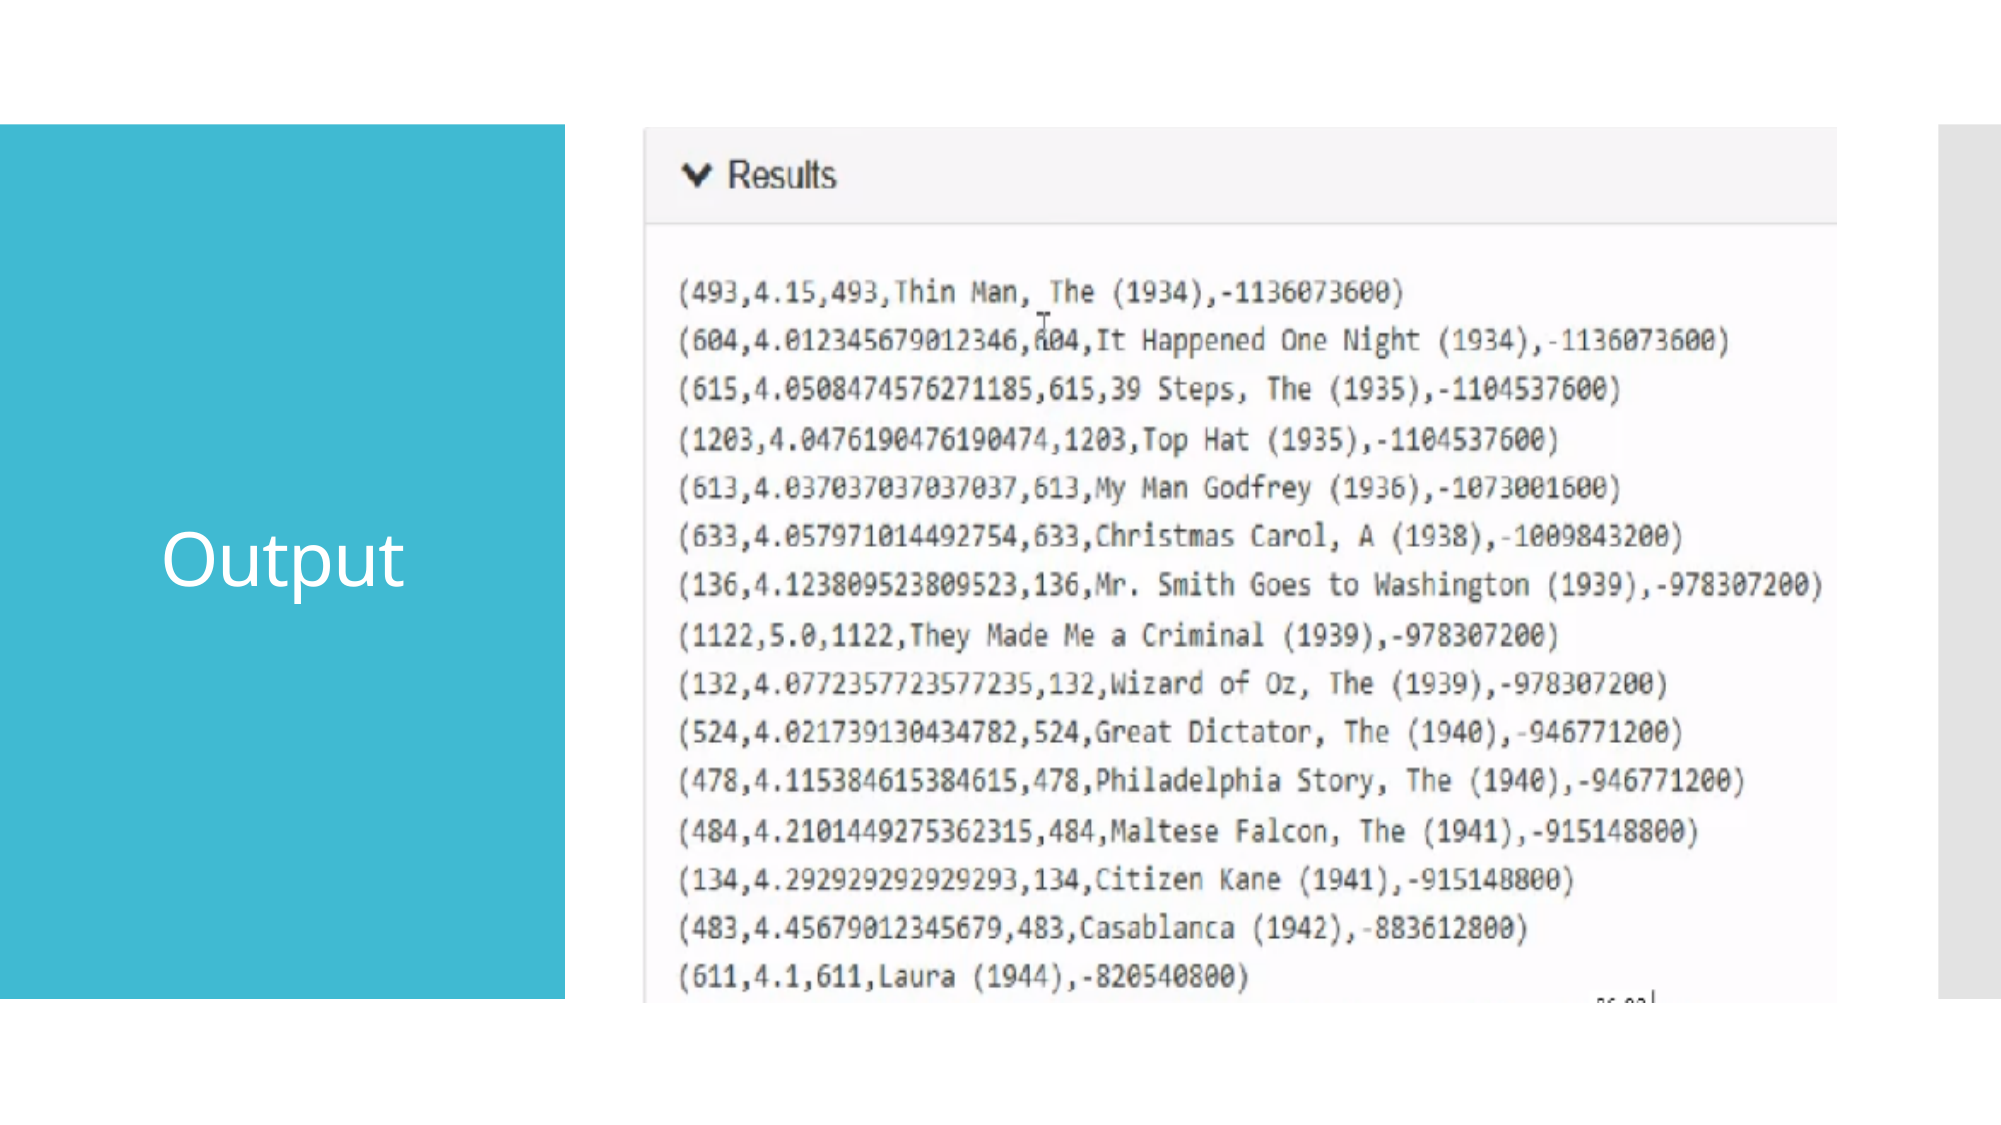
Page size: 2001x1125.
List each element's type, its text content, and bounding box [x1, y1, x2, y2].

title Output [41, 184, 525, 940]
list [642, 127, 1837, 1003]
